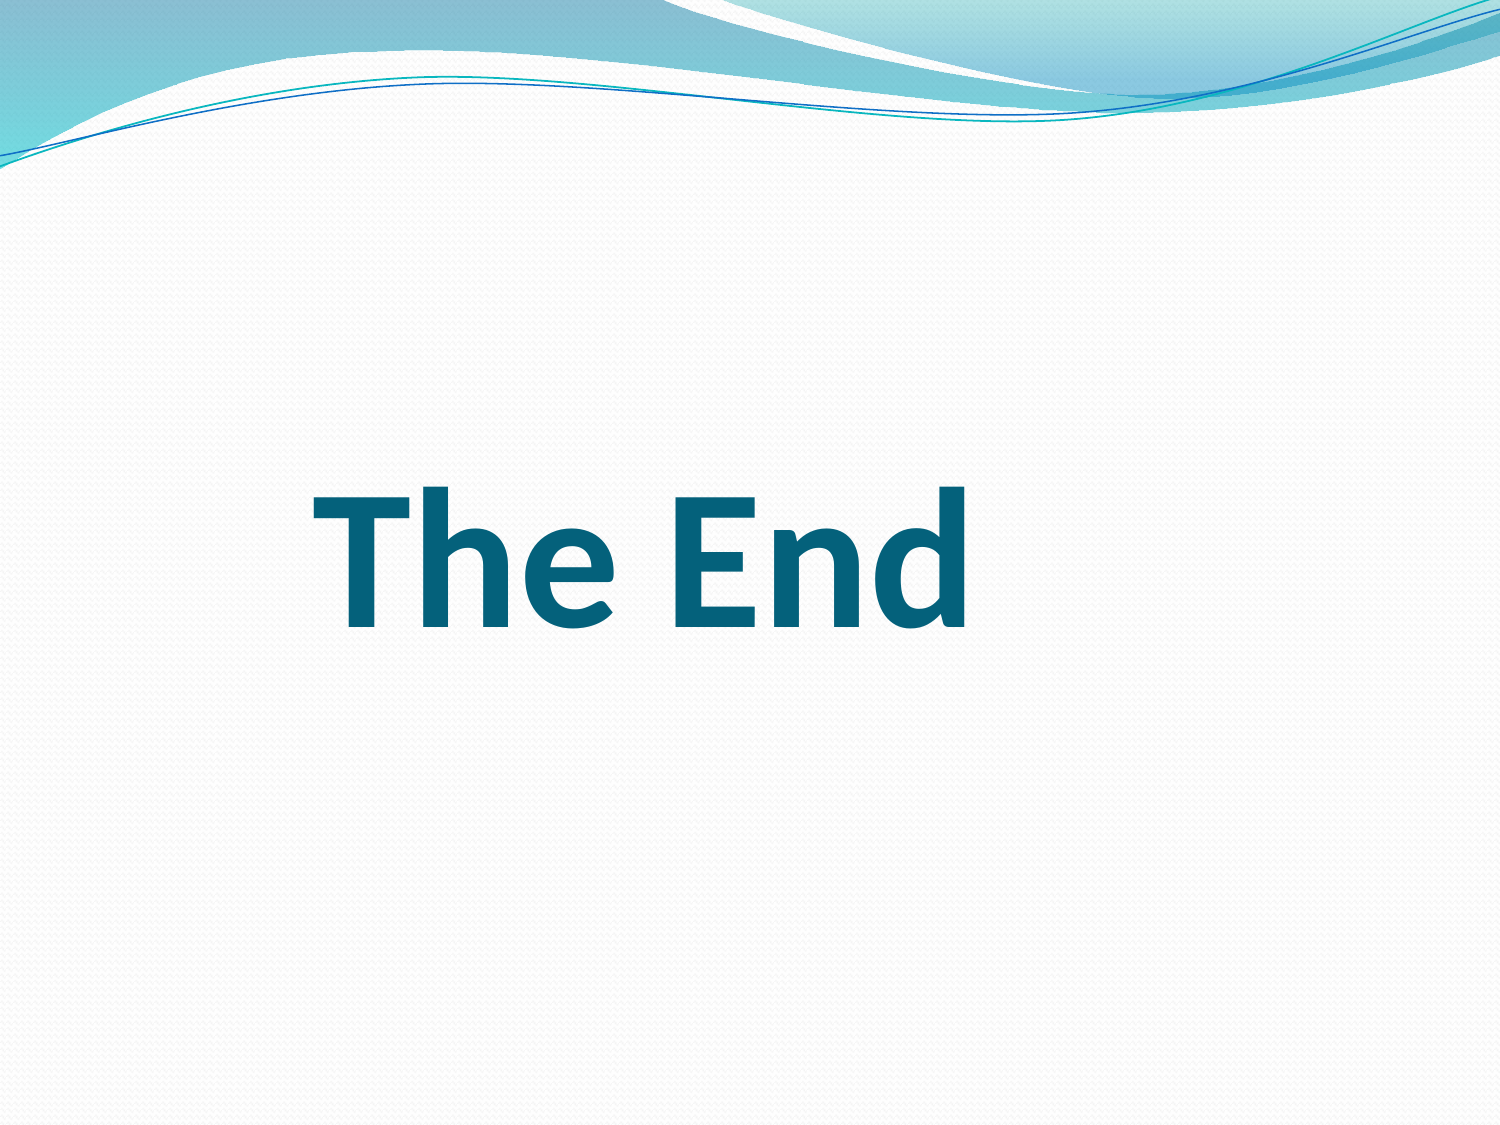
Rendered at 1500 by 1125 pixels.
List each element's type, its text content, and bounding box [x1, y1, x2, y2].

title The End [312, 385, 1258, 668]
